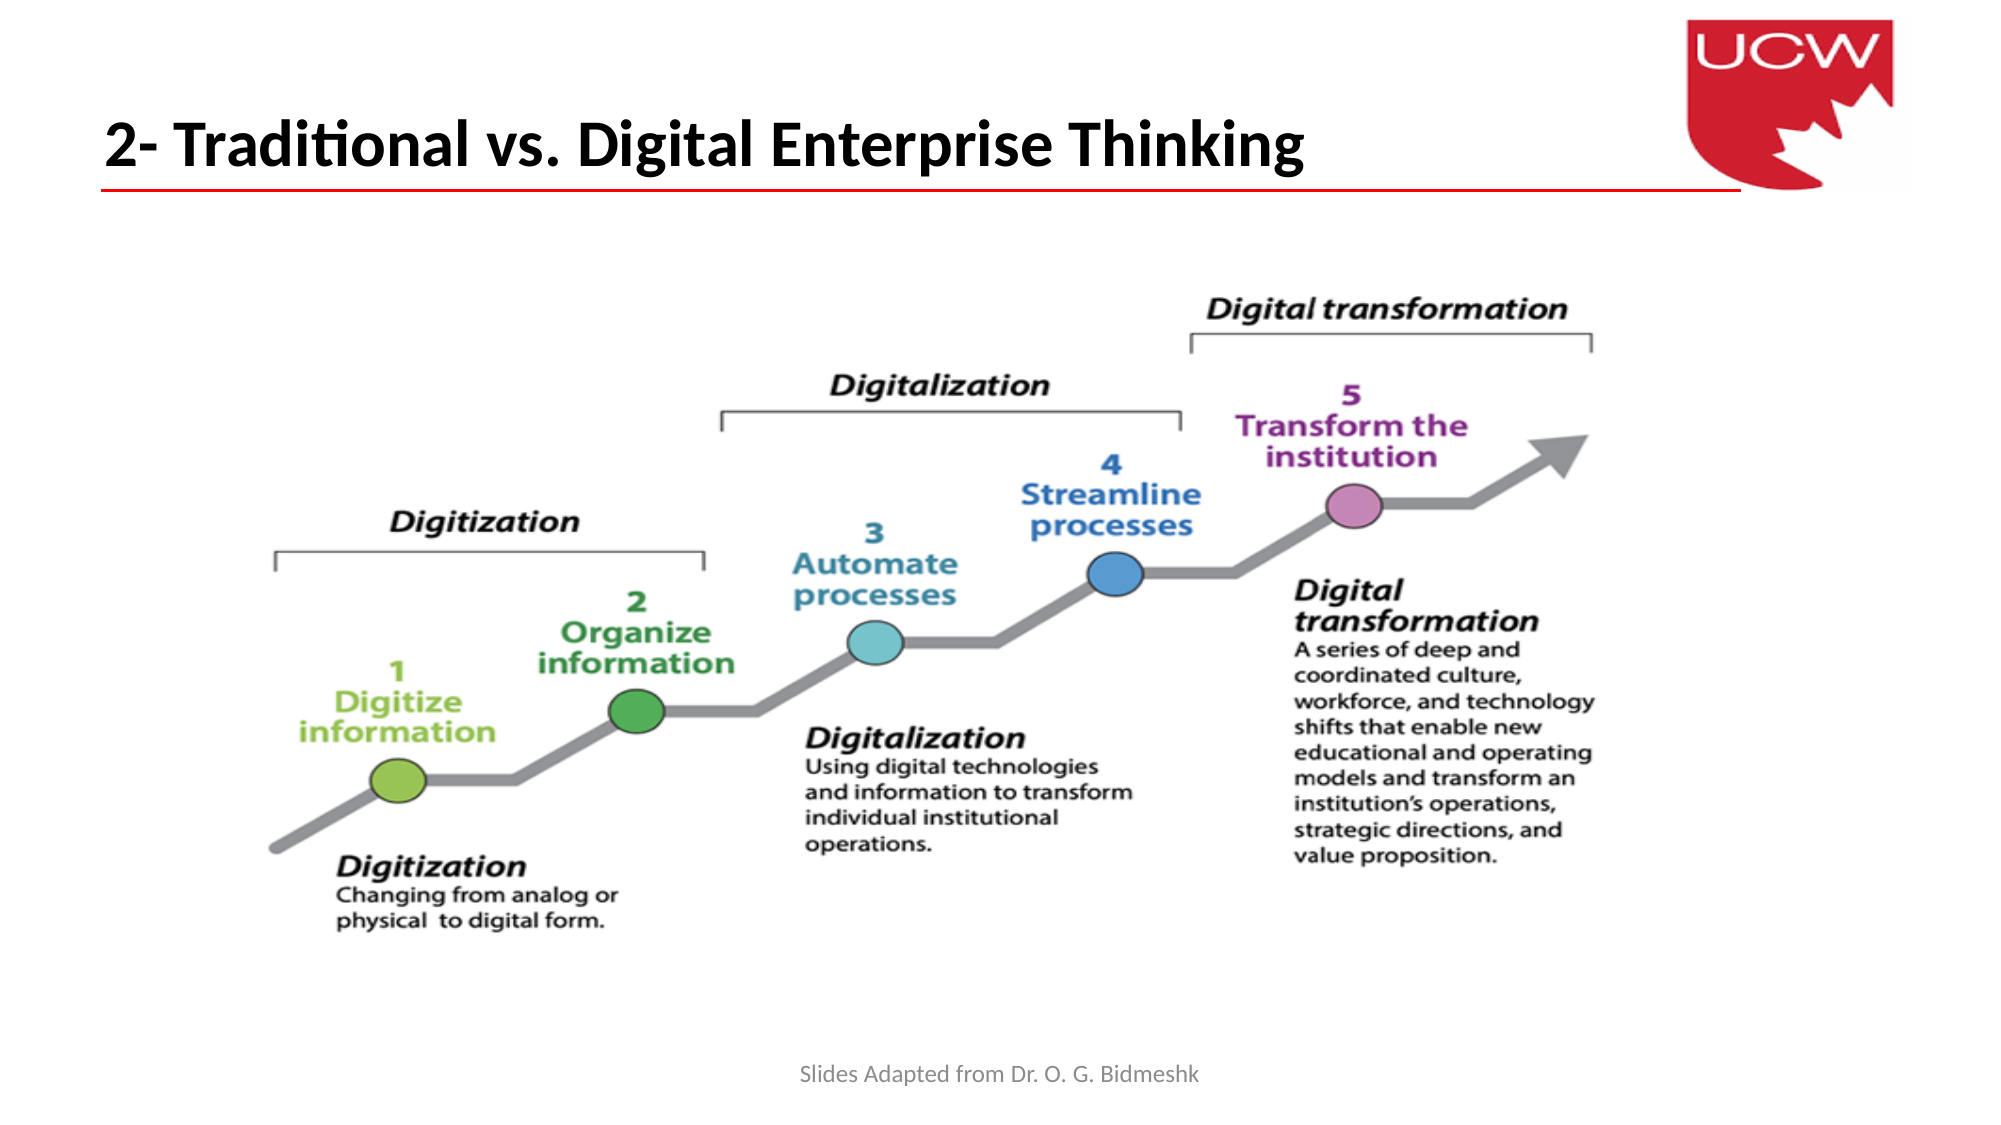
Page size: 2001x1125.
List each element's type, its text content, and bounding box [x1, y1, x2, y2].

text_box 2- Traditional vs. Digital Enterprise Thinking [89, 72, 1679, 189]
picture [267, 296, 1598, 934]
picture [1679, 12, 1911, 194]
footer Slides Adapted from Dr. O. G. Bidmeshk [662, 1042, 1338, 1103]
